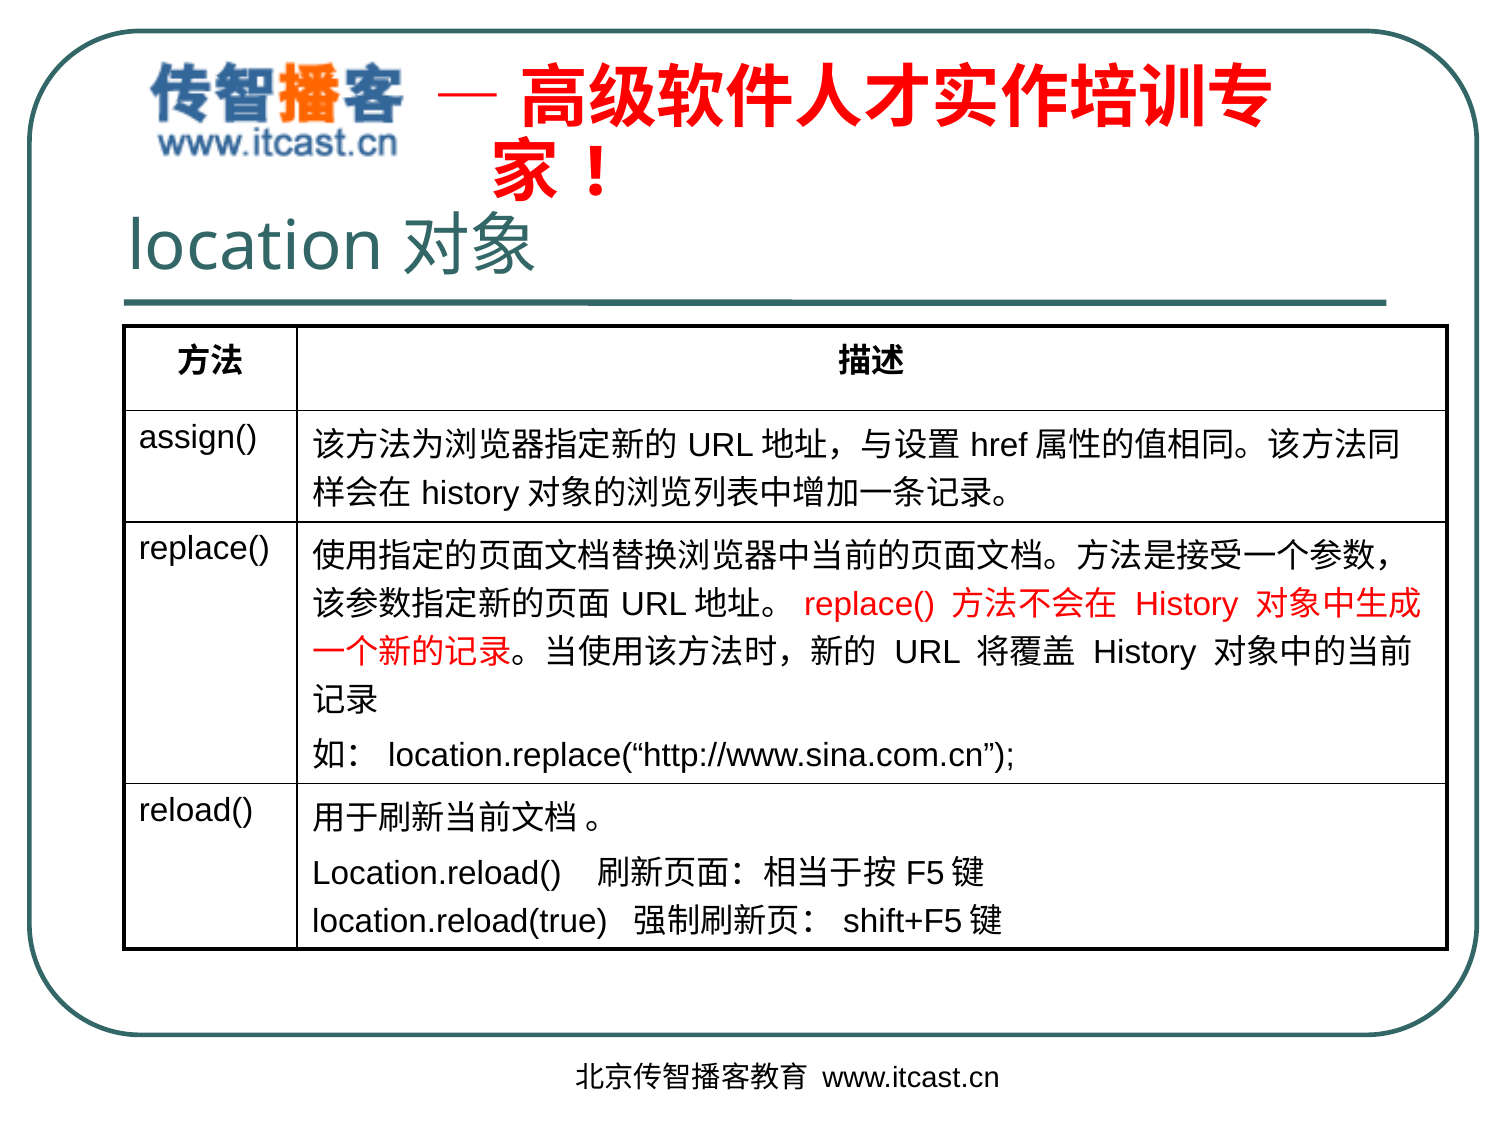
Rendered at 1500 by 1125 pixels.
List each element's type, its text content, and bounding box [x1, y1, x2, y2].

table_header 描述 [298, 328, 1445, 410]
table_cell 用于刷新当前文档 。 Location.reload() 刷新页面：相当于按F5键 location.reload(true) 强制刷新页：shift+F5键 [298, 784, 1445, 947]
table_header 方法 [126, 328, 296, 410]
table_cell reload() [126, 784, 296, 947]
table_cell replace() [126, 523, 296, 783]
title location对象 [111, 54, 1375, 292]
table_cell assign() [126, 411, 296, 521]
table_cell 使用指定的页面文档替换浏览器中当前的页面文档。方法是接受一个参数，该参数指定新的页面URL地址。replace() 方法不会在 History 对象中生成一个新的记录。当使用该方法时，新的 URL 将覆盖 History 对象中的当前记录 如：location.replace(“http://www.sina.com.cn”); [298, 523, 1445, 783]
table_cell 该方法为浏览器指定新的URL地址，与设置href属性的值相同。该方法同样会在history对象的浏览列表中增加一条记录。 [298, 411, 1445, 521]
